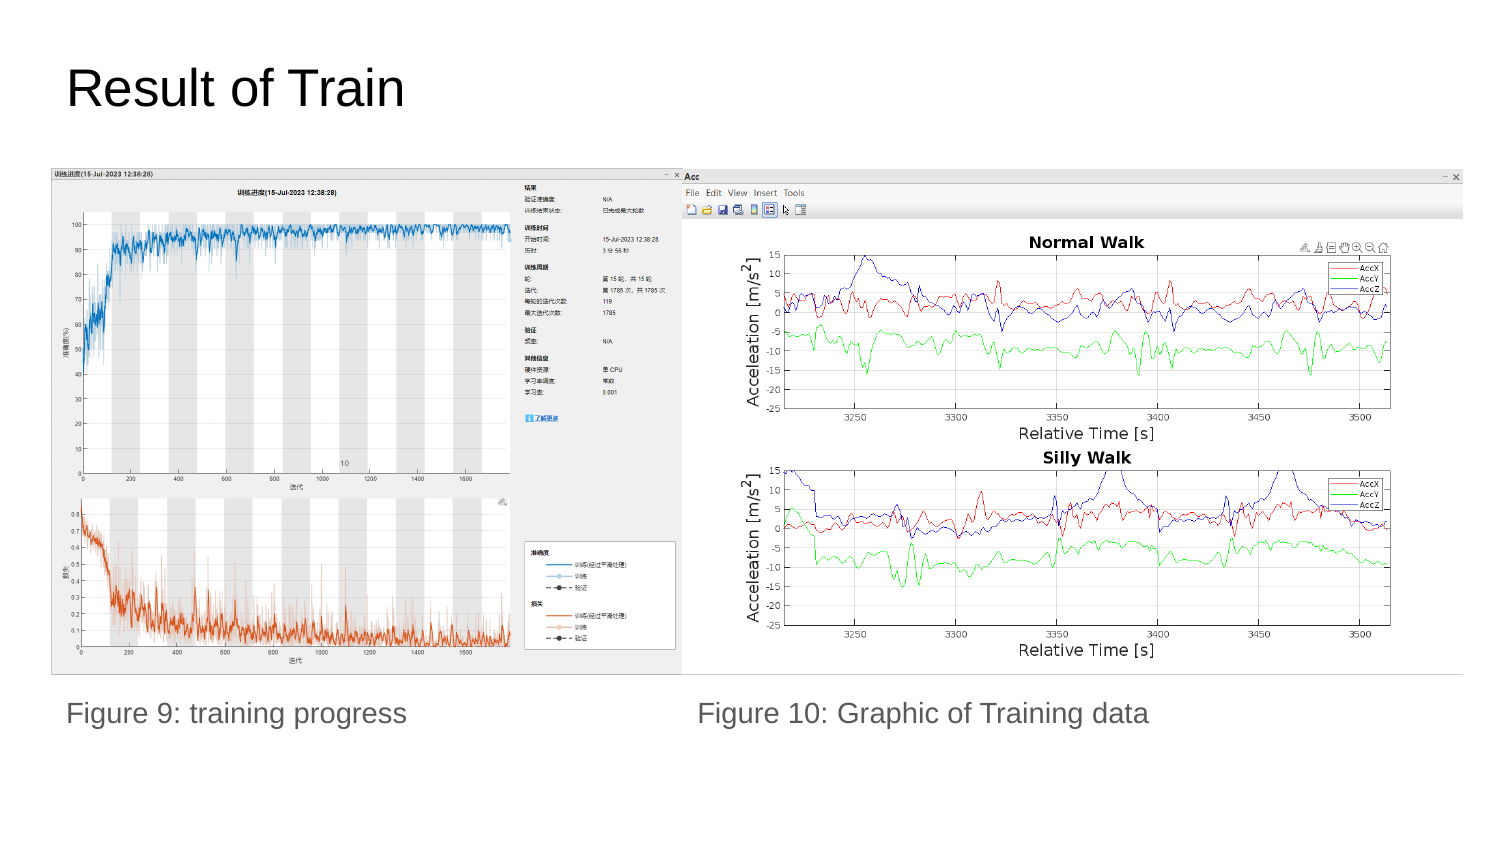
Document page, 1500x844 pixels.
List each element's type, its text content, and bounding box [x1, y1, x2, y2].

list Figure 10: Graphic of Training data [682, 682, 1376, 731]
title Result of Train [51, 38, 1449, 133]
list Figure 9: training progress [51, 683, 682, 731]
picture [50, 168, 1463, 675]
